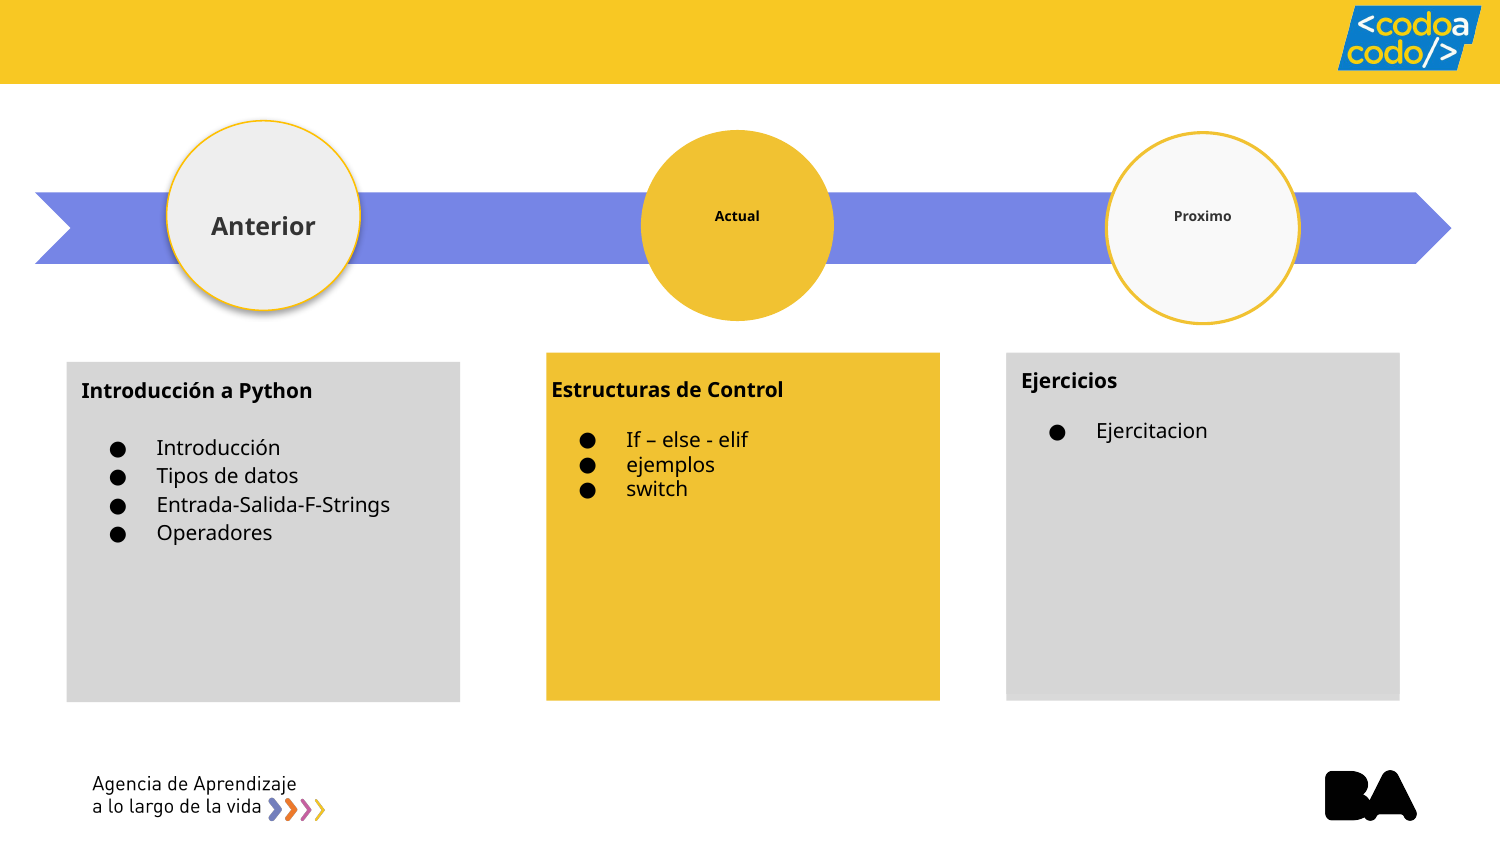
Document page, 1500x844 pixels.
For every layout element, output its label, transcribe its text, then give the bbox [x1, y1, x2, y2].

picture [70, 756, 344, 835]
text_box Ejercicios Ejercitacion [1006, 353, 1400, 694]
text_box Estructuras de Control If – else - elif ejemplos switch [536, 361, 930, 703]
picture [1325, 770, 1417, 821]
title Actual [662, 190, 813, 241]
text_box Anterior [188, 195, 339, 245]
text_box [166, 120, 361, 311]
text_box Introducción a Python Introducción Tipos de datos Entrada-Salida-F-Strings Operadores [66, 361, 461, 703]
title Proximo [1128, 190, 1278, 241]
picture [1337, 5, 1482, 71]
